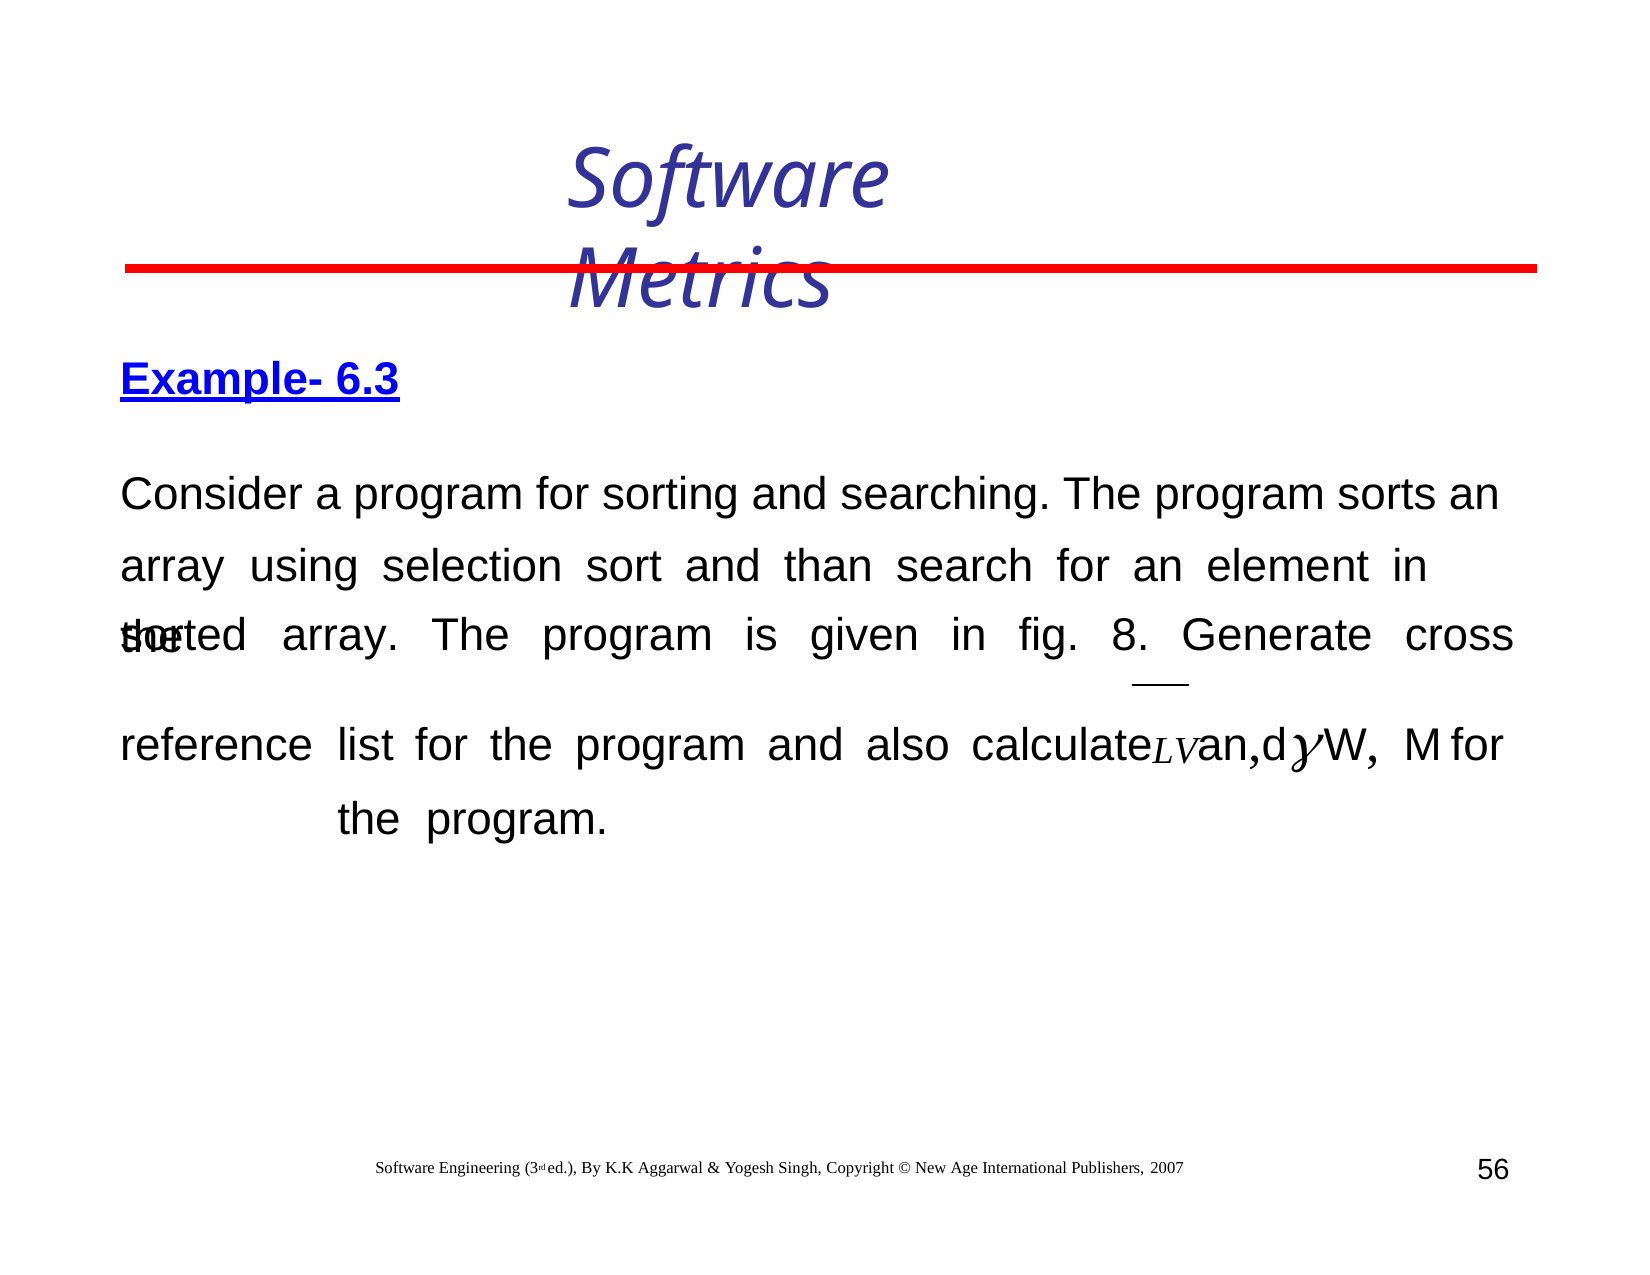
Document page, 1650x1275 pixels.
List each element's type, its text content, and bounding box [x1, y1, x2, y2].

title Software Metrics [565, 122, 1084, 268]
title Software Metrics [565, 269, 1084, 338]
footer Software Engineering (3rd ed.), By K.K Aggarwal & Yogesh Singh, Copyright © New Age International Publishers, 2007 [373, 1158, 1189, 1275]
text_box sorted array. The program is given in fig. 8. Generate cross [118, 602, 1515, 637]
slide_number 56 [1473, 1154, 1514, 1275]
text_box Example- 6.3 Consider a program for sorting and searching. The program sorts an array using selection sort and than search for an element in the [118, 346, 1515, 602]
text_box reference list for the program and also calculateLVan,dW, M for the program. [118, 637, 1515, 844]
